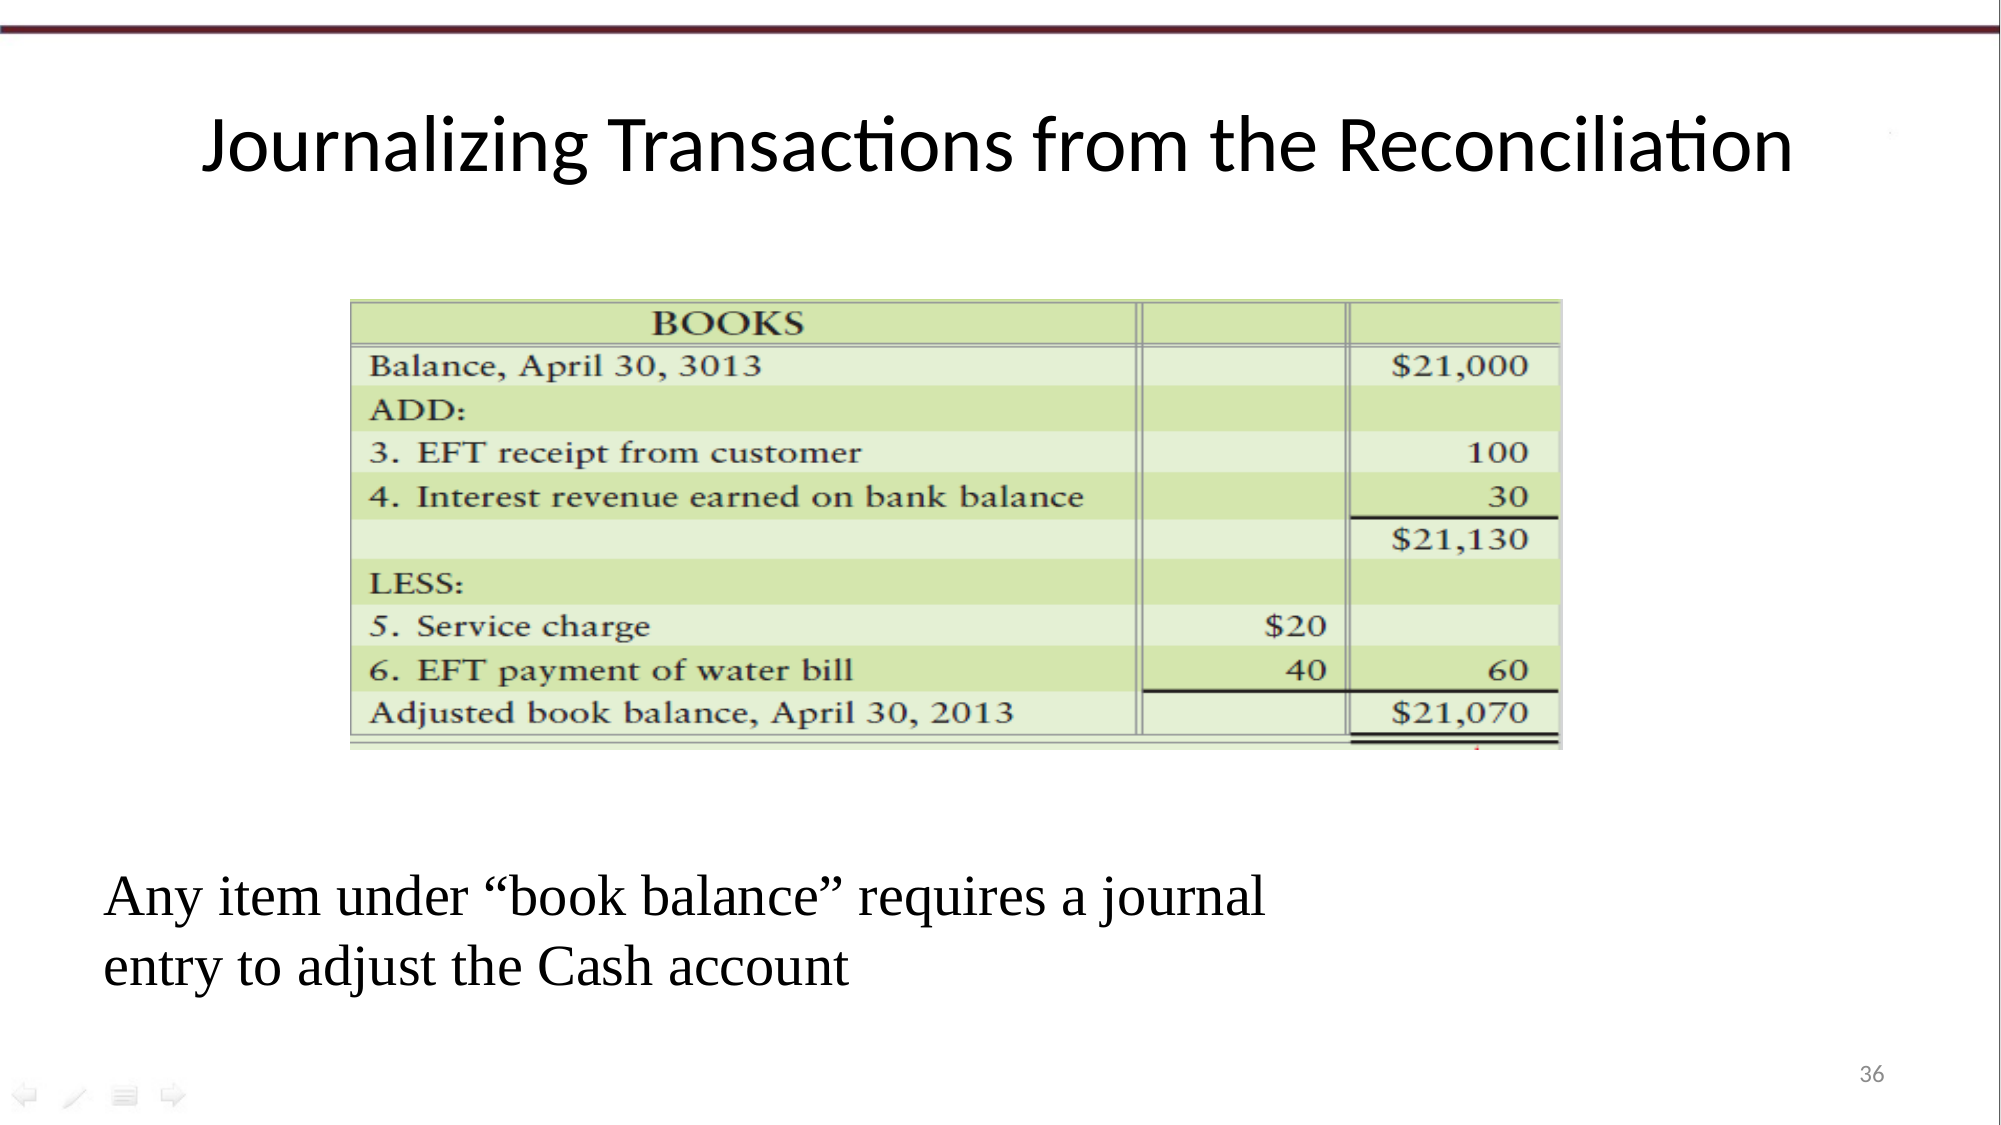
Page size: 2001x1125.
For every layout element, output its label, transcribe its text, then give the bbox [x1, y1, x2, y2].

slide_number 36 [1433, 1042, 1900, 1103]
title Journalizing Transactions from the Reconciliation [99, 45, 1900, 233]
text_box Any item under “book balance” requires a journal entry to adjust the Cash account [88, 849, 1283, 1005]
picture [0, 0, 2001, 1125]
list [349, 299, 1563, 750]
